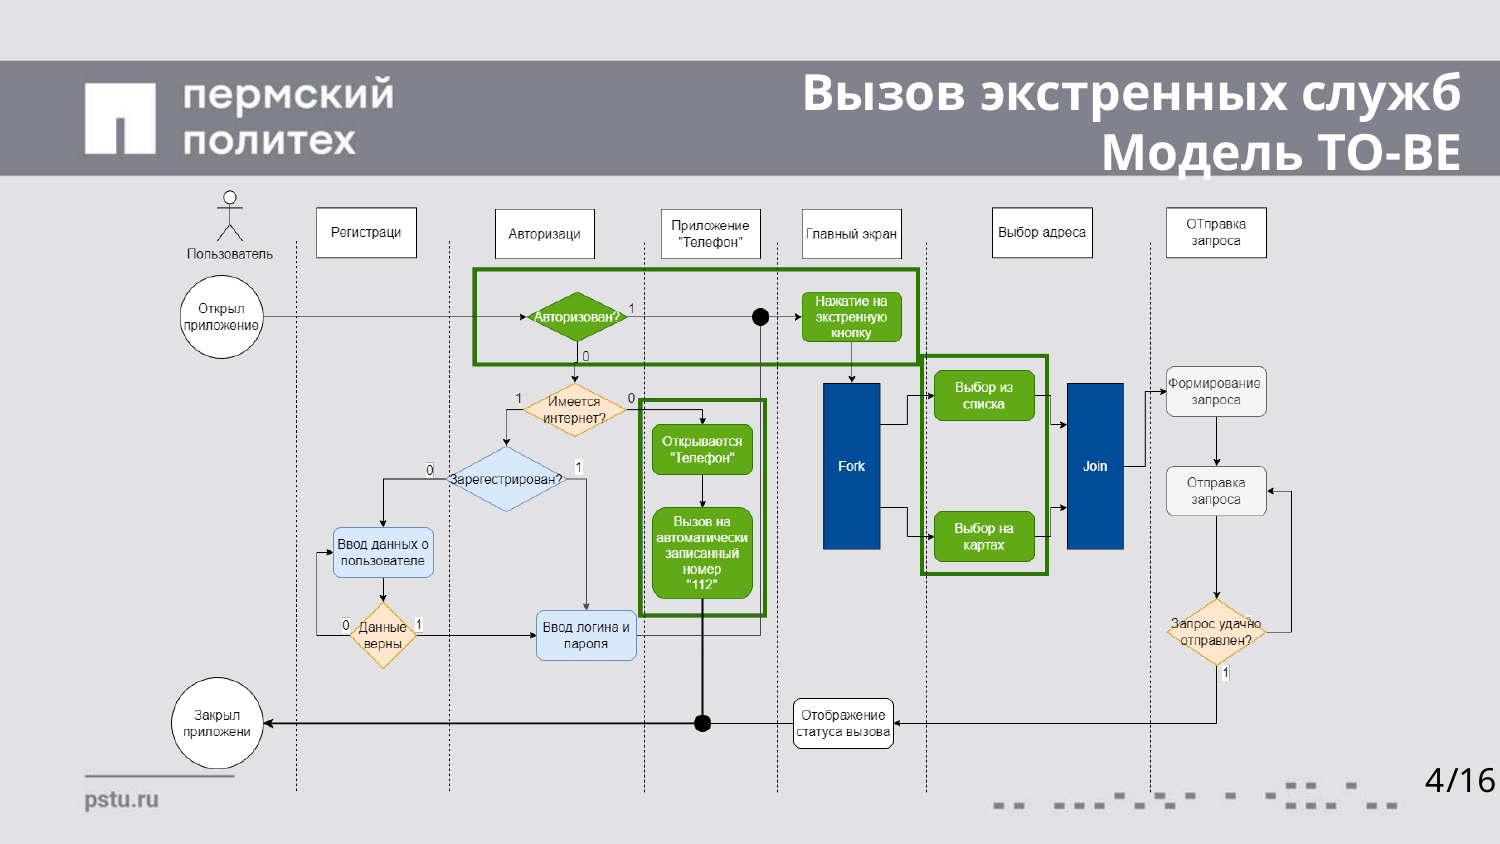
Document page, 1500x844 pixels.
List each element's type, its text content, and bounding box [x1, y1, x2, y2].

slide_number 4 [1109, 758, 1337, 804]
picture [0, 0, 1500, 844]
title Вызов экстренных служб Модель TO-BE [472, 79, 1478, 162]
footer /16 [1337, 758, 1500, 804]
